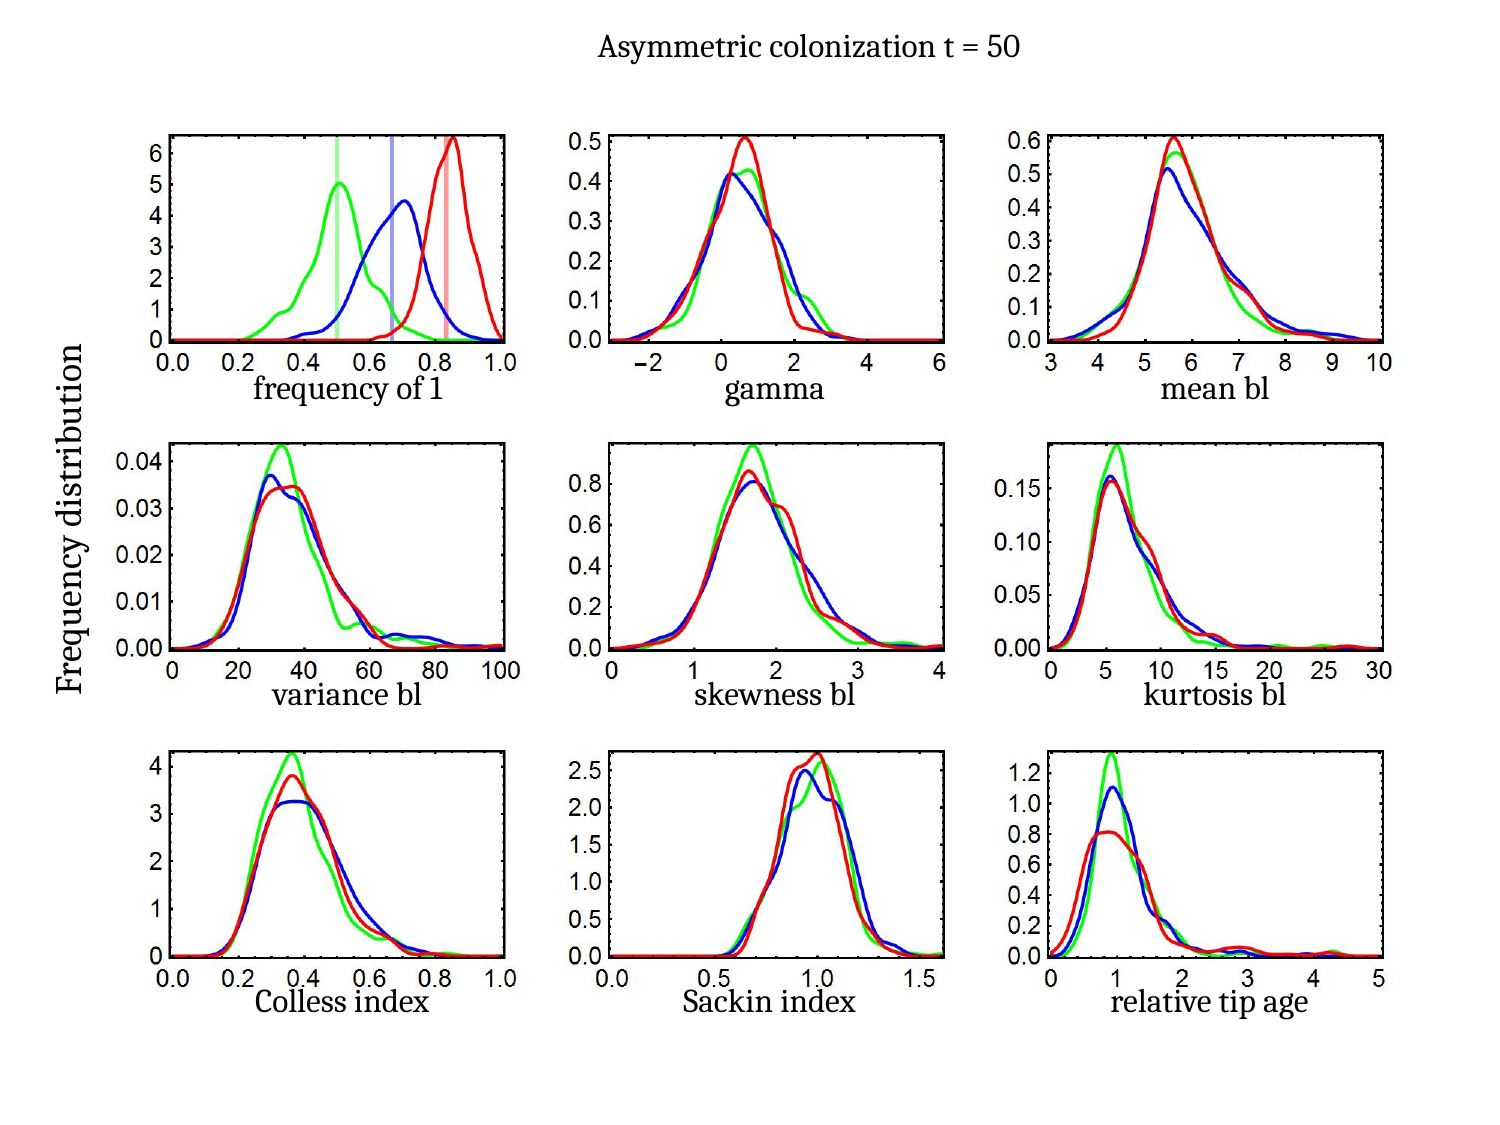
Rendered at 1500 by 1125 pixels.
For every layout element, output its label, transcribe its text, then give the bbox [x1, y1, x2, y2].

text_box Frequency distribution [36, 328, 96, 711]
text_box Asymmetric colonization t = 50 [582, 16, 1036, 72]
picture [96, 100, 1404, 1025]
